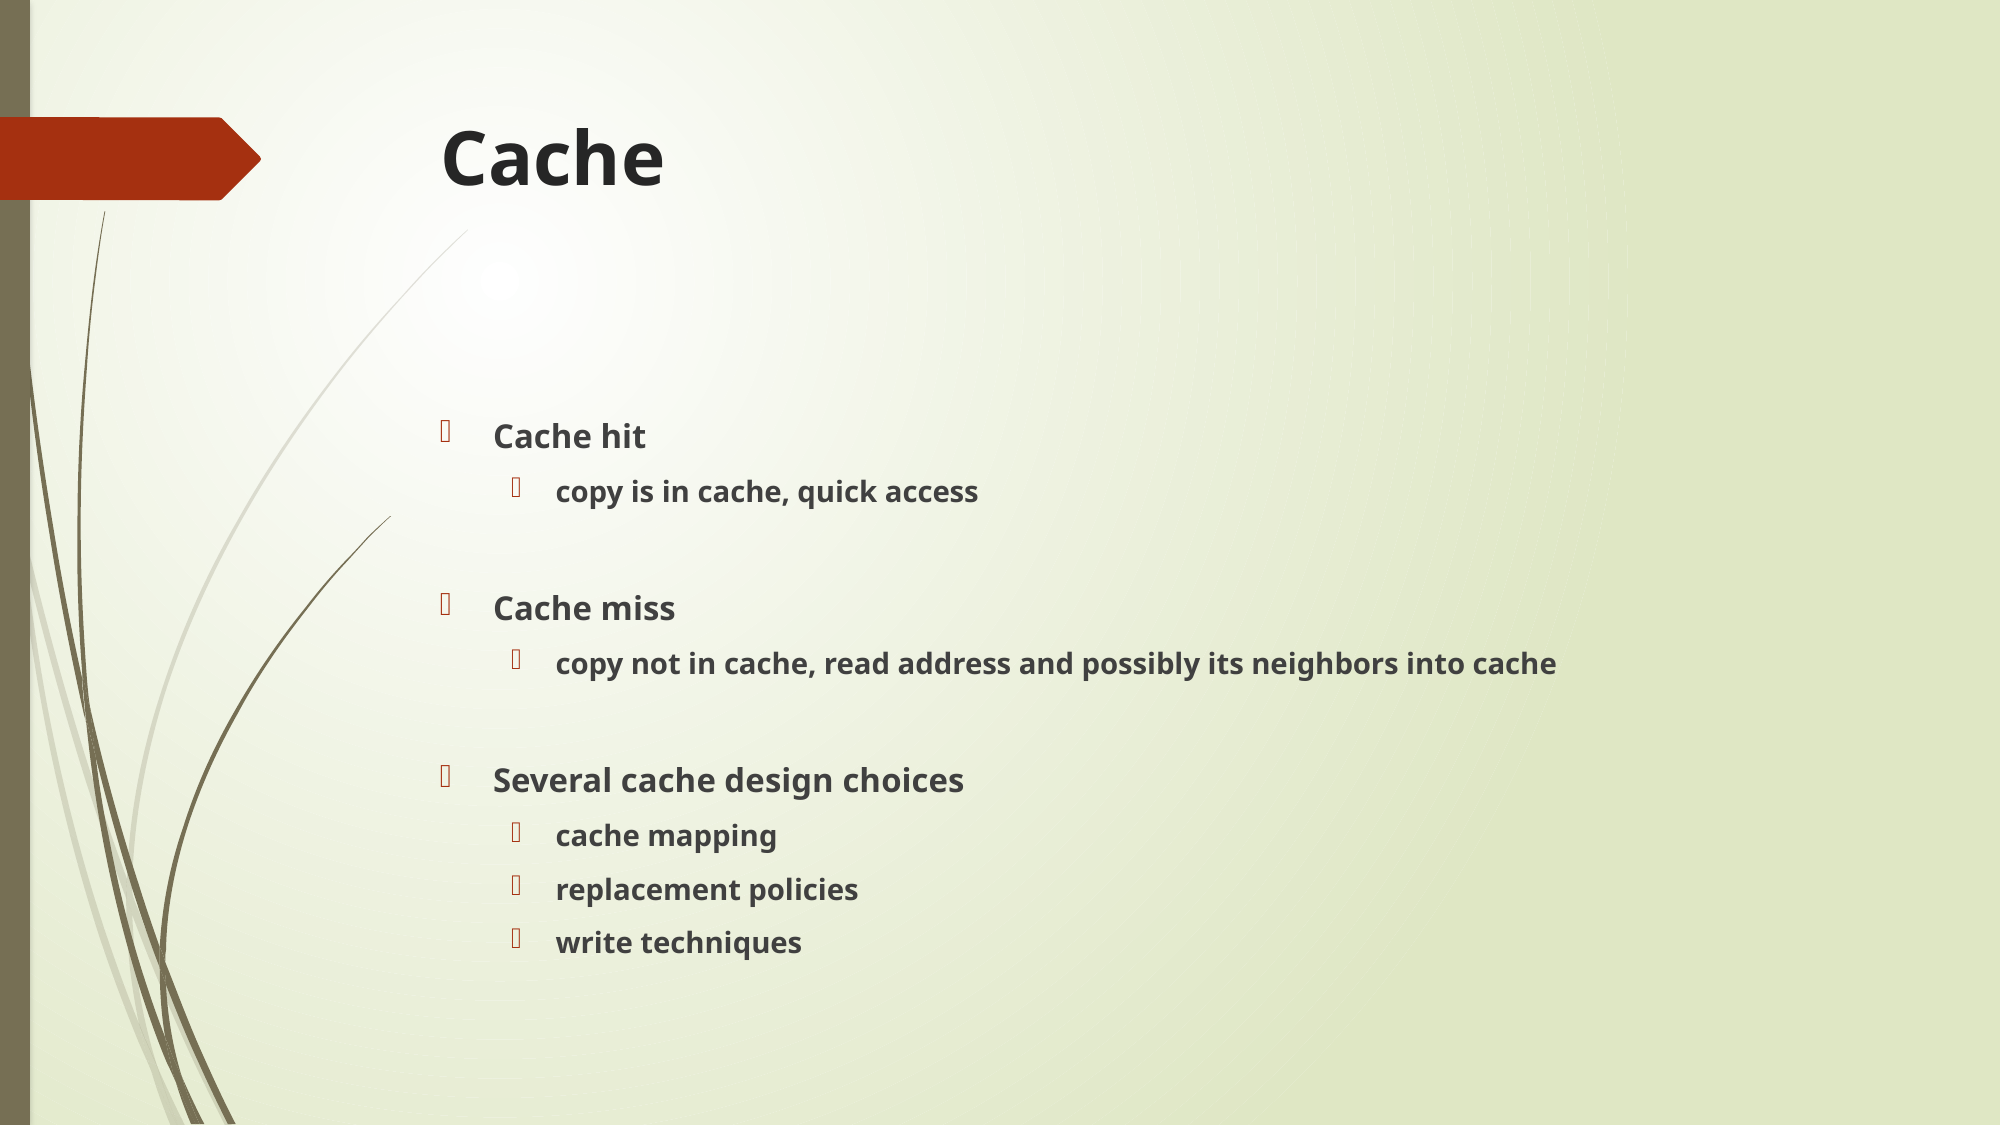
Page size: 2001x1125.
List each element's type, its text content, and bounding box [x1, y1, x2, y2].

list Cache hit copy is in cache, quick access Cache miss copy not in cache, read address and possibly its neighbors into cache Several cache design choices cache mapping replacement policies write techniques [424, 350, 1888, 970]
title Cache [425, 102, 1888, 313]
